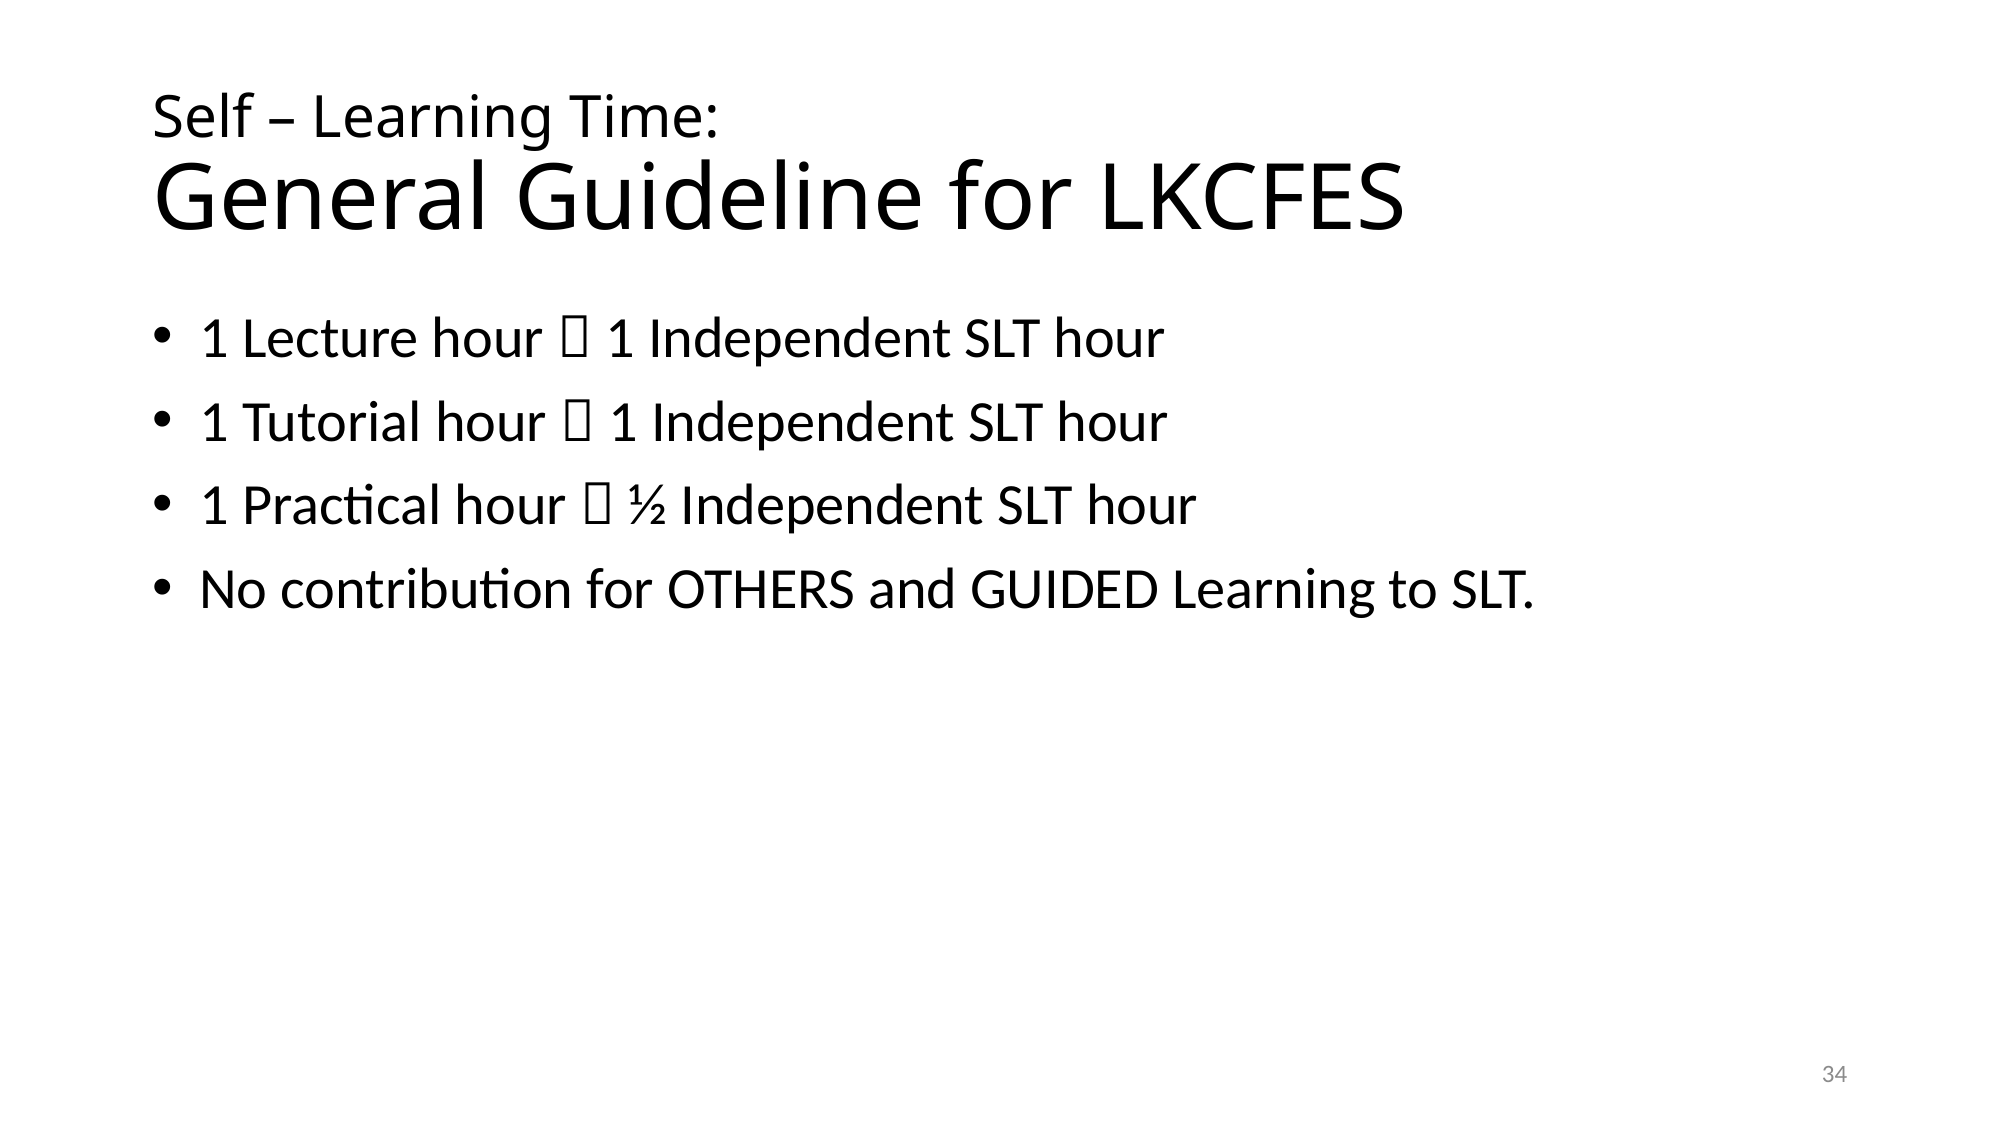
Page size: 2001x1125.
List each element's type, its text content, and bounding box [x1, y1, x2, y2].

list 1 Lecture hour  1 Independent SLT hour 1 Tutorial hour  1 Independent SLT hour 1 Practical hour  ½ Independent SLT hour No contribution for OTHERS and GUIDED Learning to SLT. [137, 299, 1863, 1014]
slide_number 34 [1412, 1042, 1863, 1103]
title Self – Learning Time: General Guideline for LKCFES [137, 59, 1863, 278]
